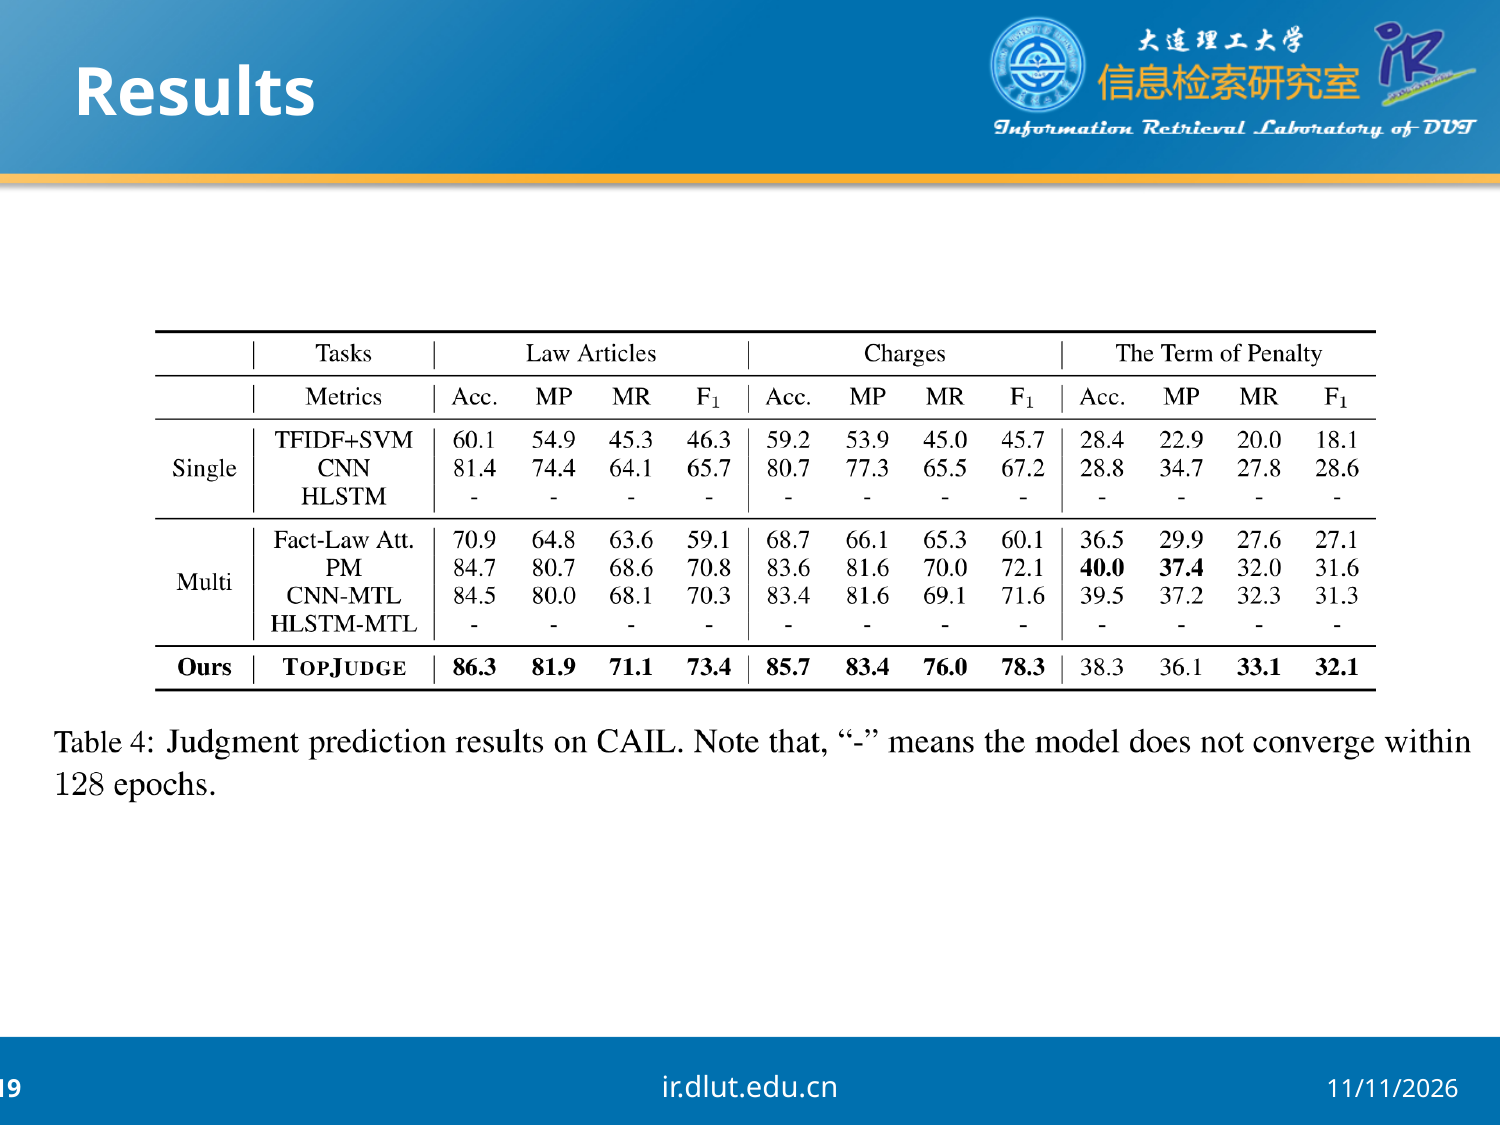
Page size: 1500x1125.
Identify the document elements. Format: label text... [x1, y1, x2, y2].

title Results [58, 40, 944, 138]
picture [0, 0, 1500, 1125]
